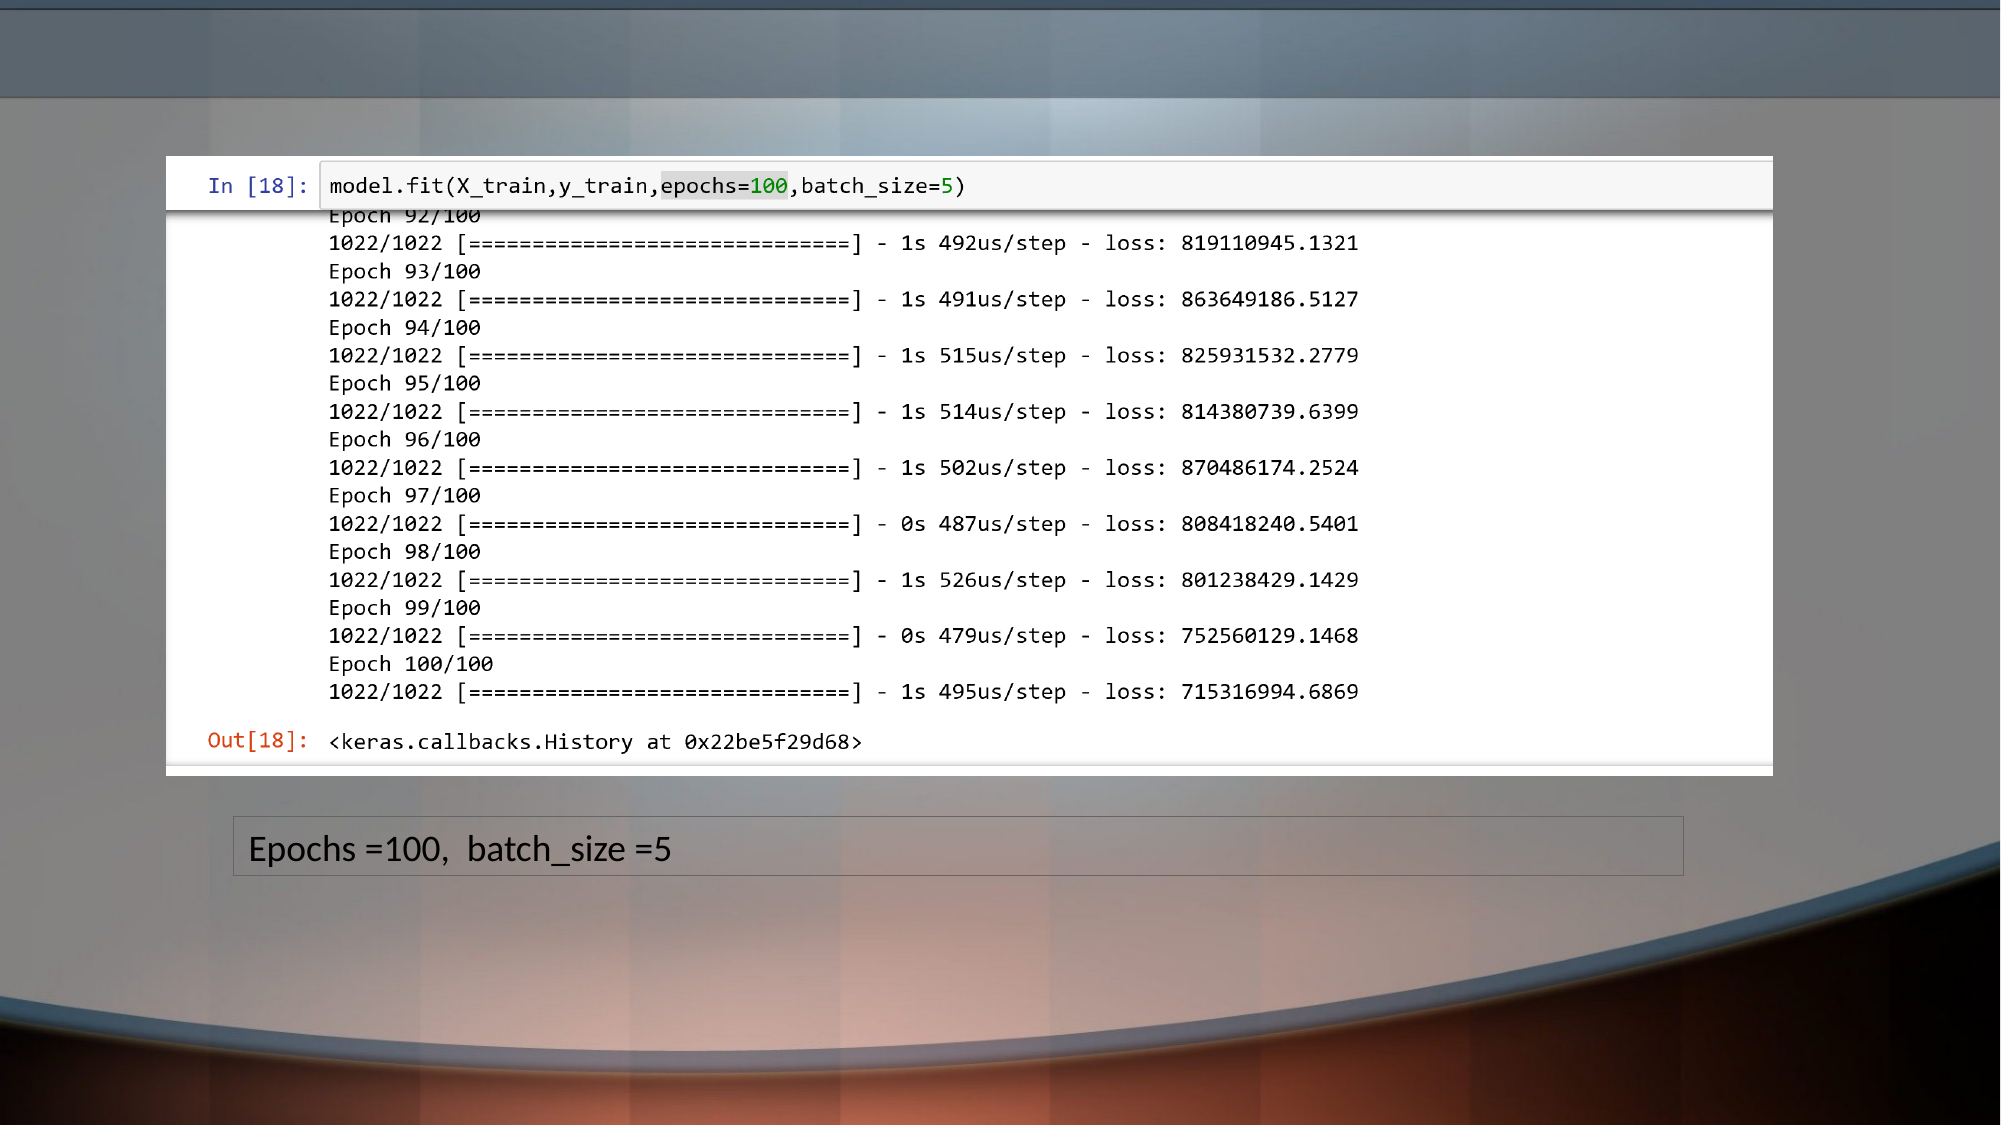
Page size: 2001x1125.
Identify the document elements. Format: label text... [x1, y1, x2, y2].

picture [0, 0, 2001, 1125]
text_box Epochs =100, batch_size =5 [233, 816, 1684, 876]
